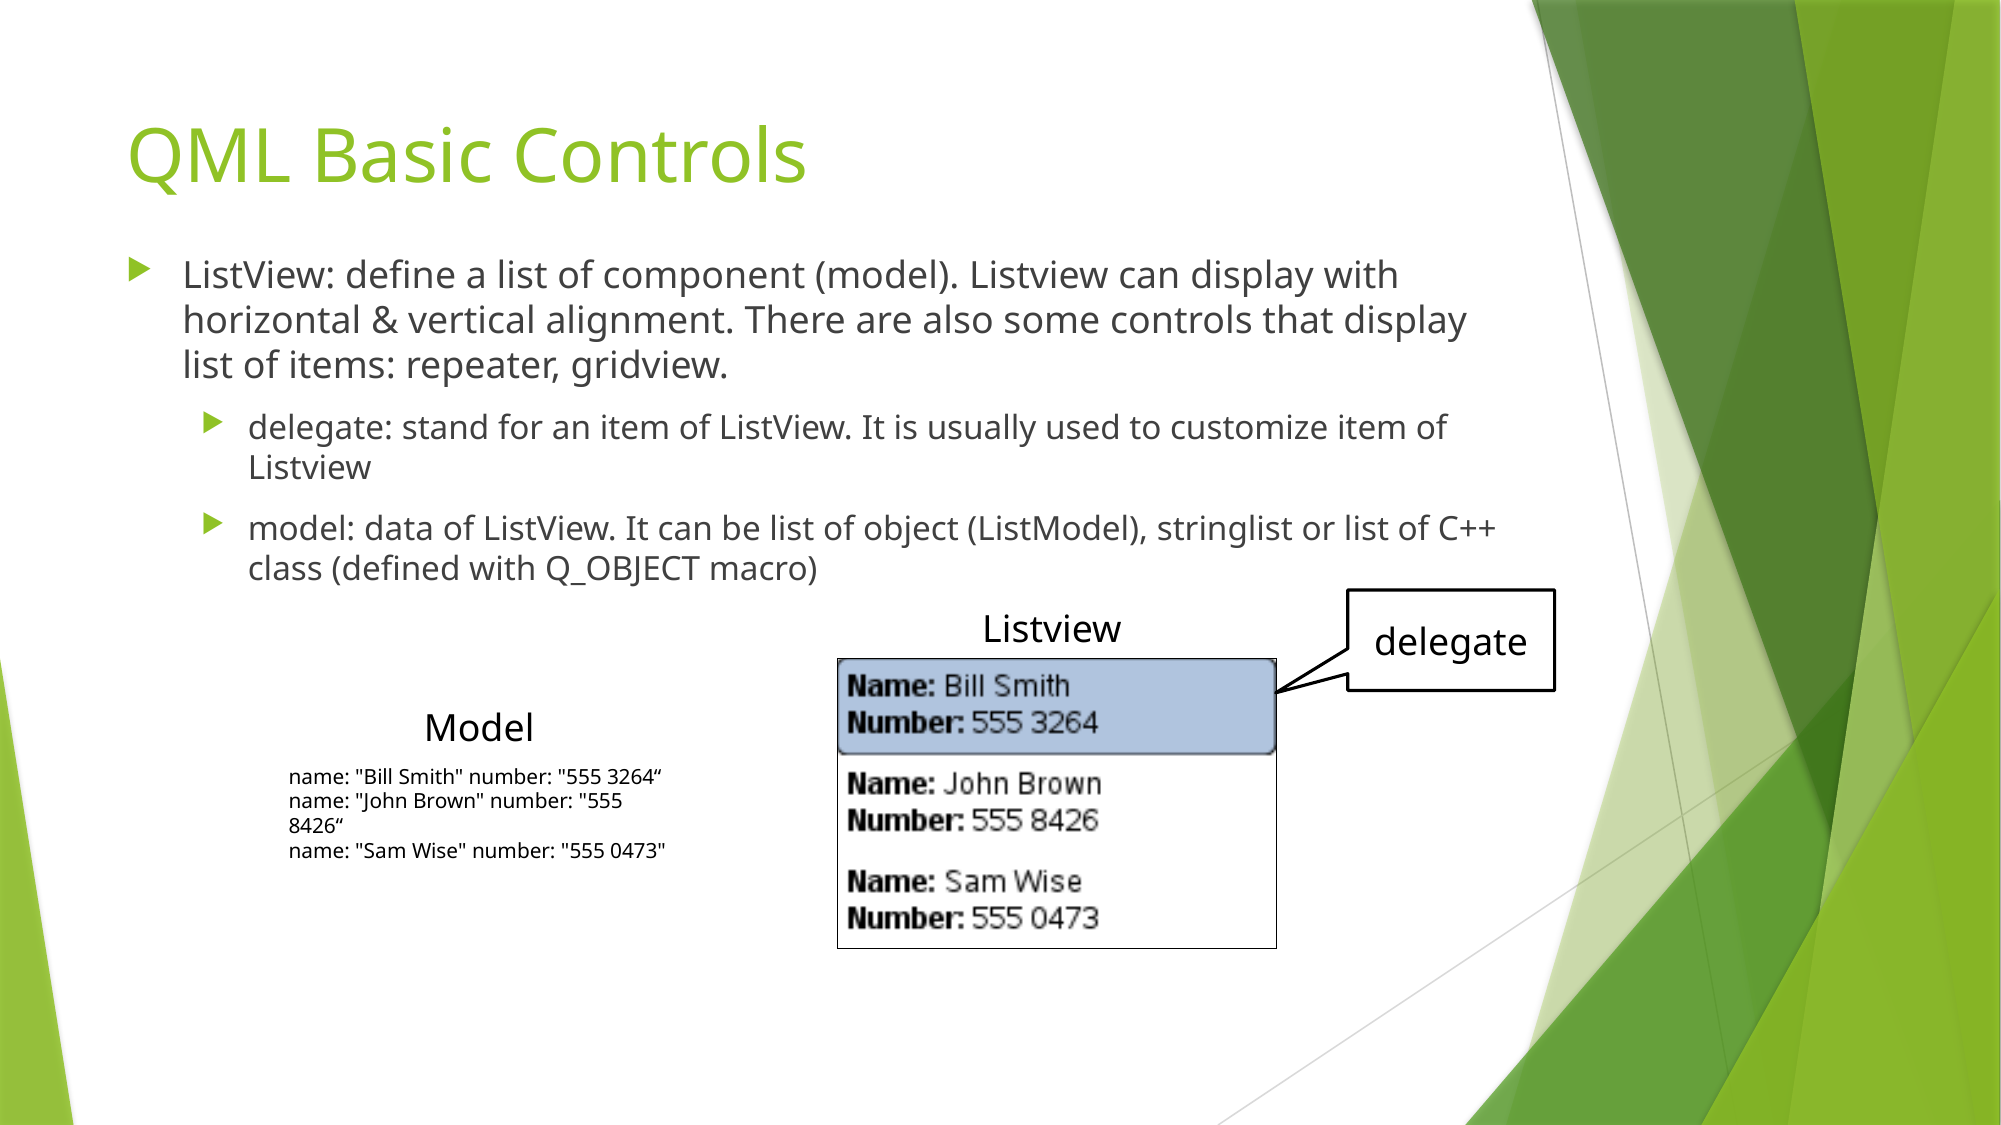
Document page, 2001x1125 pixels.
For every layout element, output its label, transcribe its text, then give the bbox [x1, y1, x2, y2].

text_box QML Basic Controls [111, 99, 1522, 215]
text_box name: "Bill Smith" number: "555 3264“ name: "John Brown" number: "555 8426“ name: "Sam Wise" number: "555 0473" [273, 755, 685, 896]
picture [836, 657, 1277, 949]
list ListView: define a list of component (model). Listview can display with horizontal & vertical alignment. There are also some controls that display list of items: repeater, gridview. delegate: stand for an item of ListView. It is usually used to customize item of Listview model: data of ListView. It can be list of object (ListModel), stringlist or list of C++ class (defined with Q_OBJECT macro) [111, 243, 1522, 991]
text_box Listview [967, 597, 1137, 656]
text_box Model [409, 696, 550, 757]
text_box delegate [1281, 588, 1557, 694]
